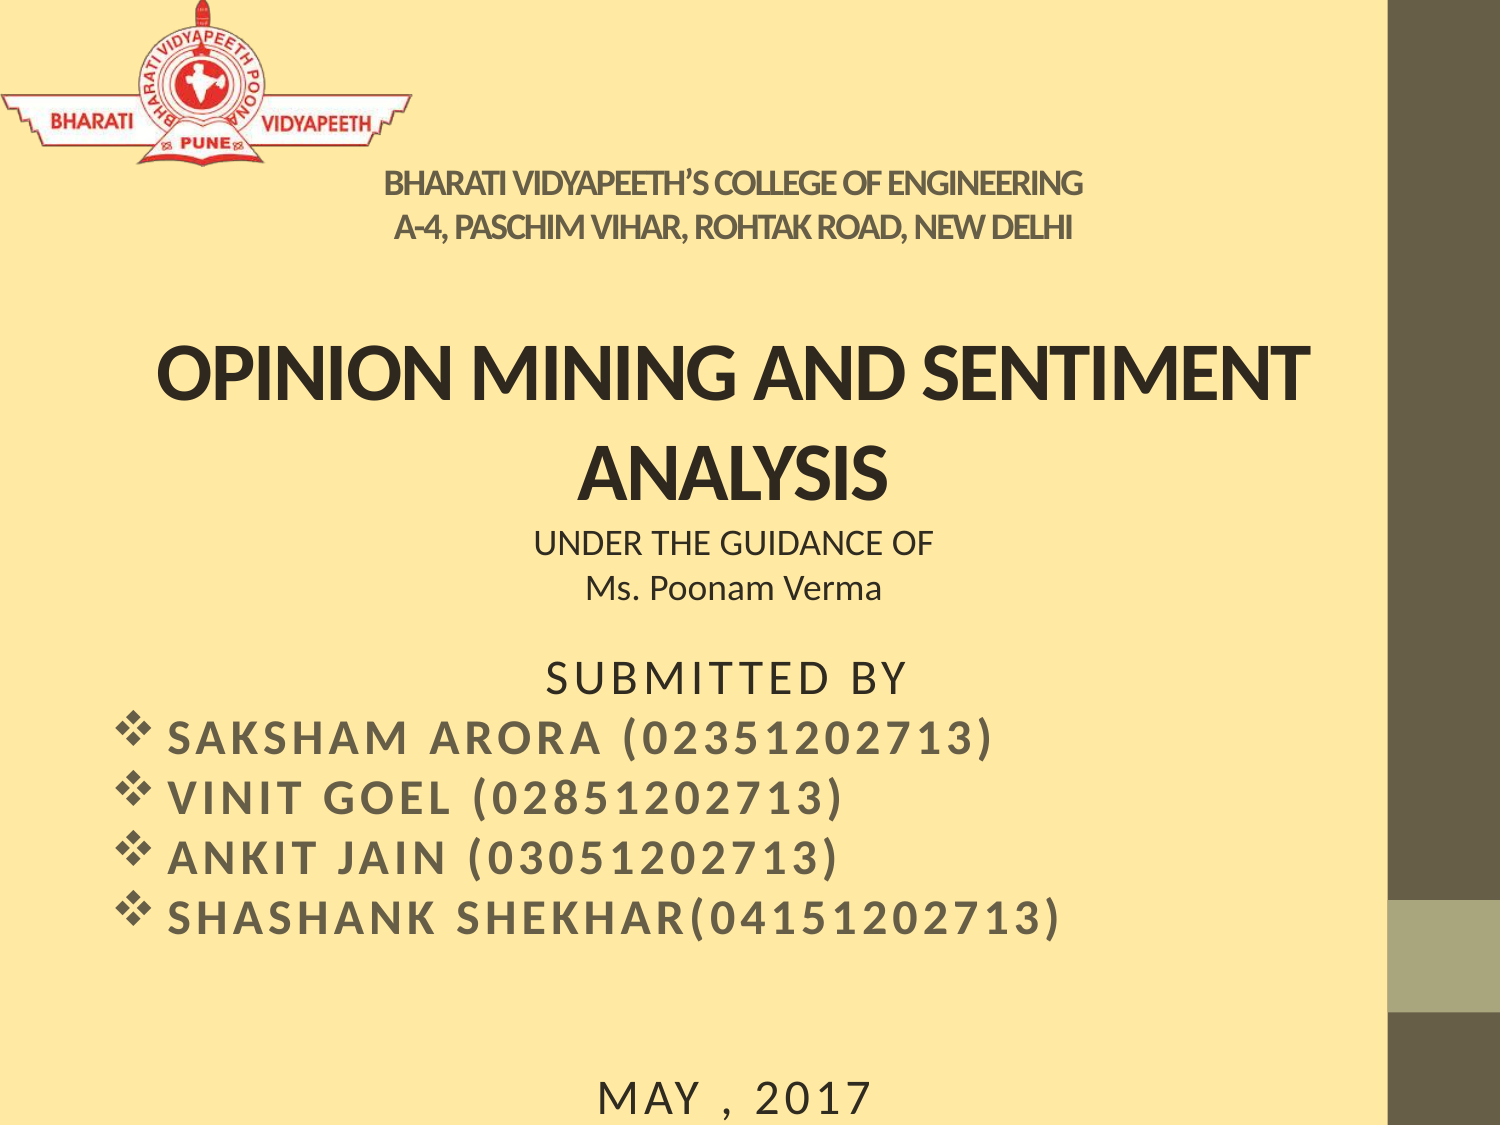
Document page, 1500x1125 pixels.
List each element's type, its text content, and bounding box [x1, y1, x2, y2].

text_box SUBMITTED BY SAKSHAM ARORA (02351202713) VINit goel (02851202713) ANKIT JAIN (03051202713) Shashank shekhar(04151202713) may , 2017 [96, 661, 1372, 1125]
picture [0, 0, 423, 185]
title BHARATI VIDYAPEETH’S COLLEGE OF ENGINEERING A-4, PASCHIM VIHAR, ROHTAK ROAD, NEW DELHI OPINION MINING AND SENTIMENT ANALYSIS [52, 425, 1416, 510]
text_box UNDER THE GUIDANCE OF Ms. Poonam Verma [21, 510, 1447, 661]
